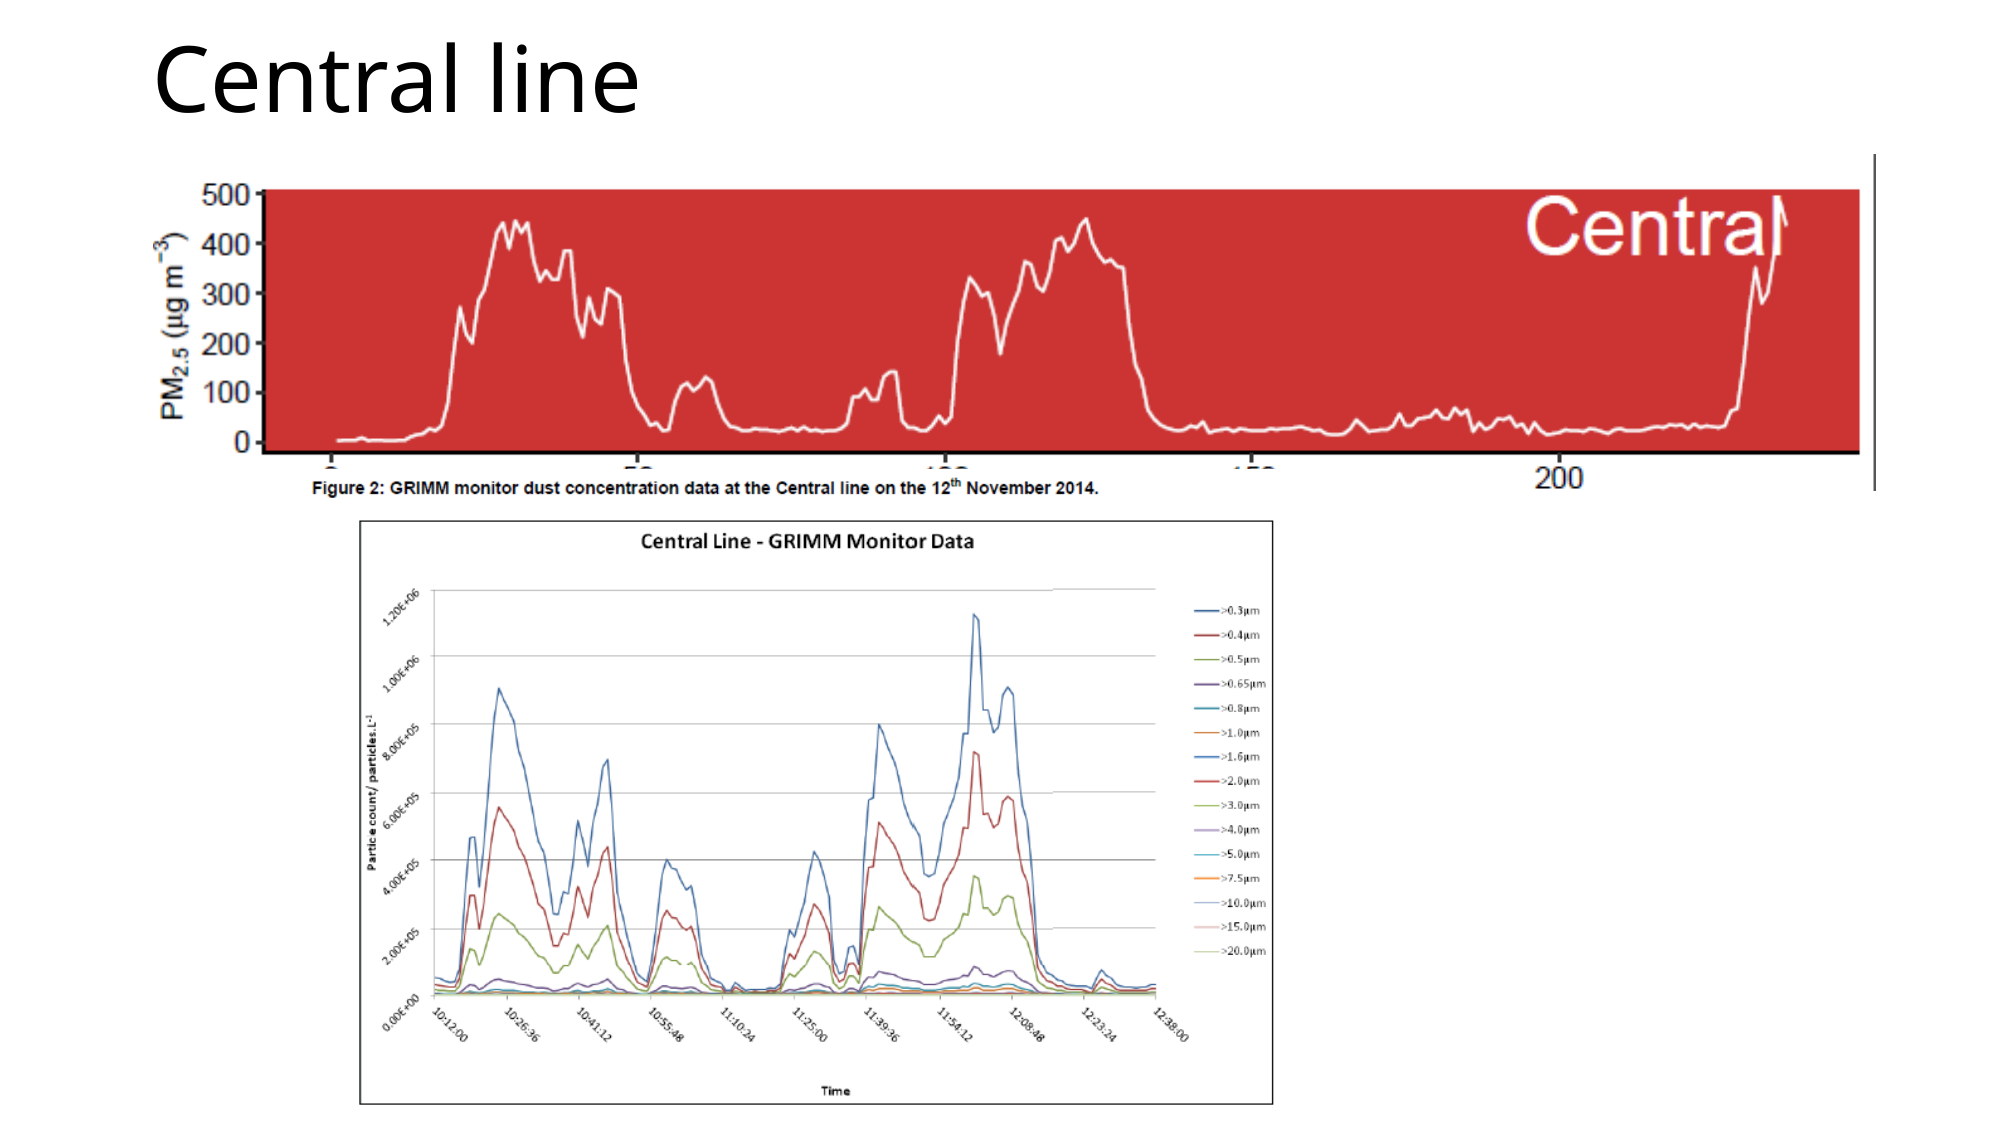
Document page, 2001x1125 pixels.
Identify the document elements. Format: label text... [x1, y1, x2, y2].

title Central line [137, 0, 1863, 192]
picture [153, 154, 1876, 1125]
